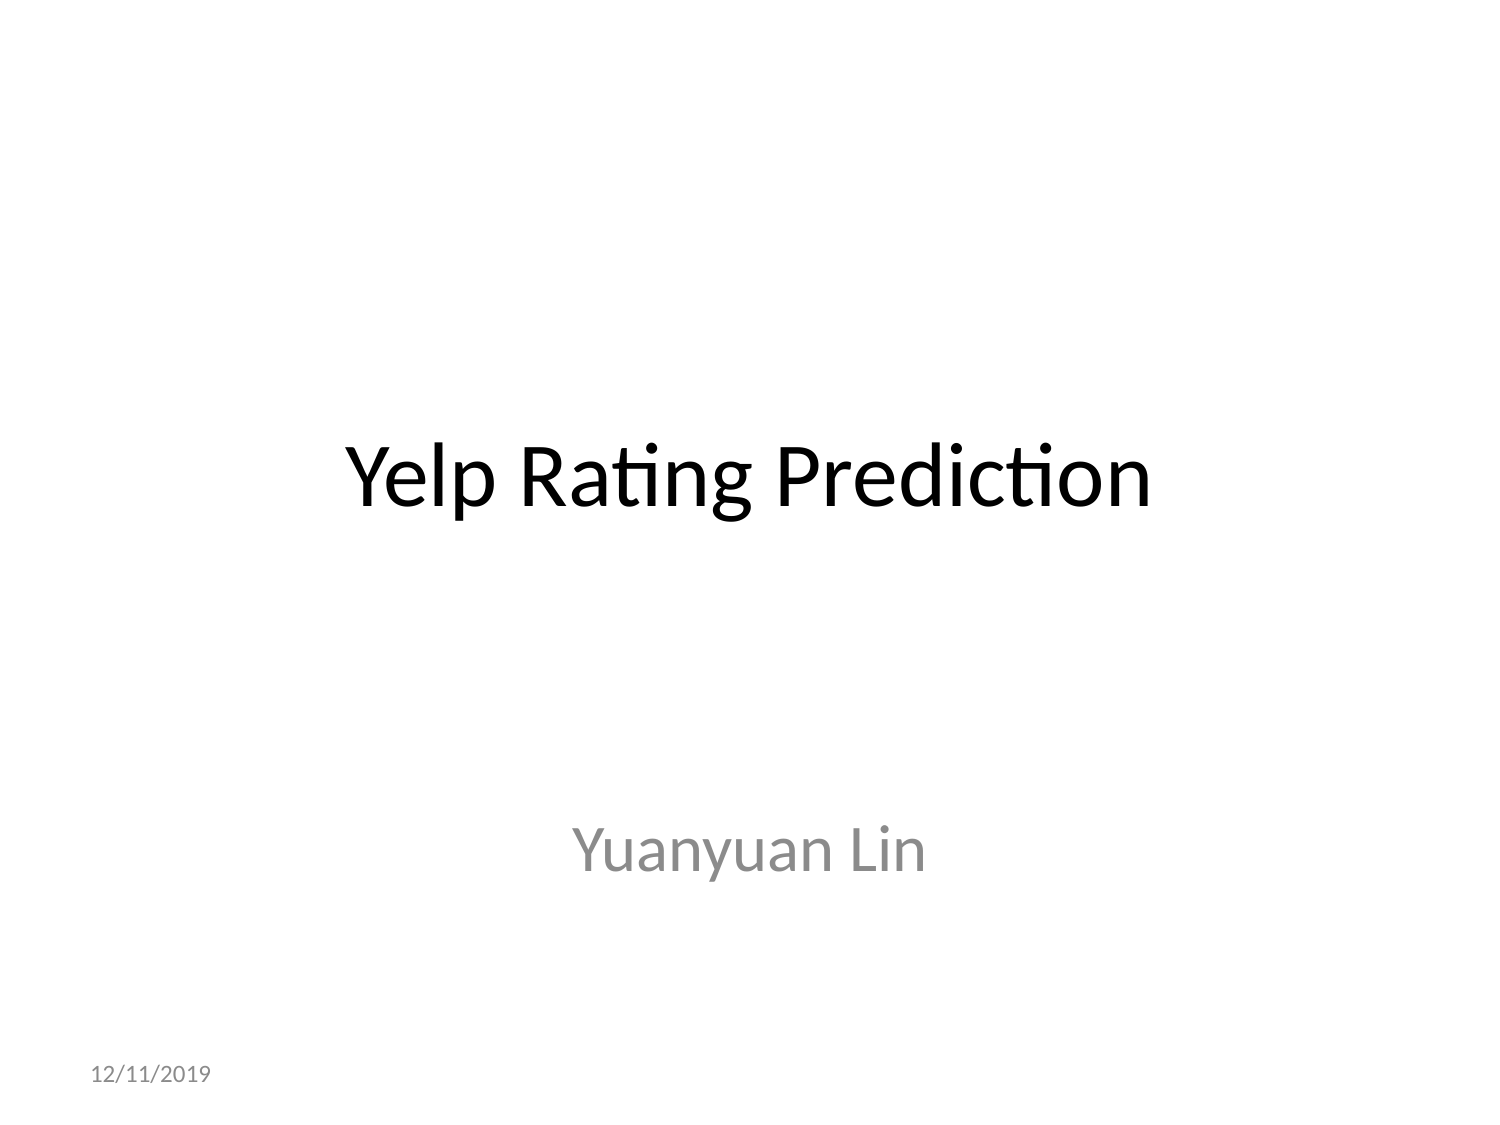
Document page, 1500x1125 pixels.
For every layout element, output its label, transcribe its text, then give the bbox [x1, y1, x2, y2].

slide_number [75, 1042, 425, 1103]
title Yelp Rating Prediction [112, 349, 1388, 591]
subtitle Yuanyuan Lin [225, 637, 1275, 925]
